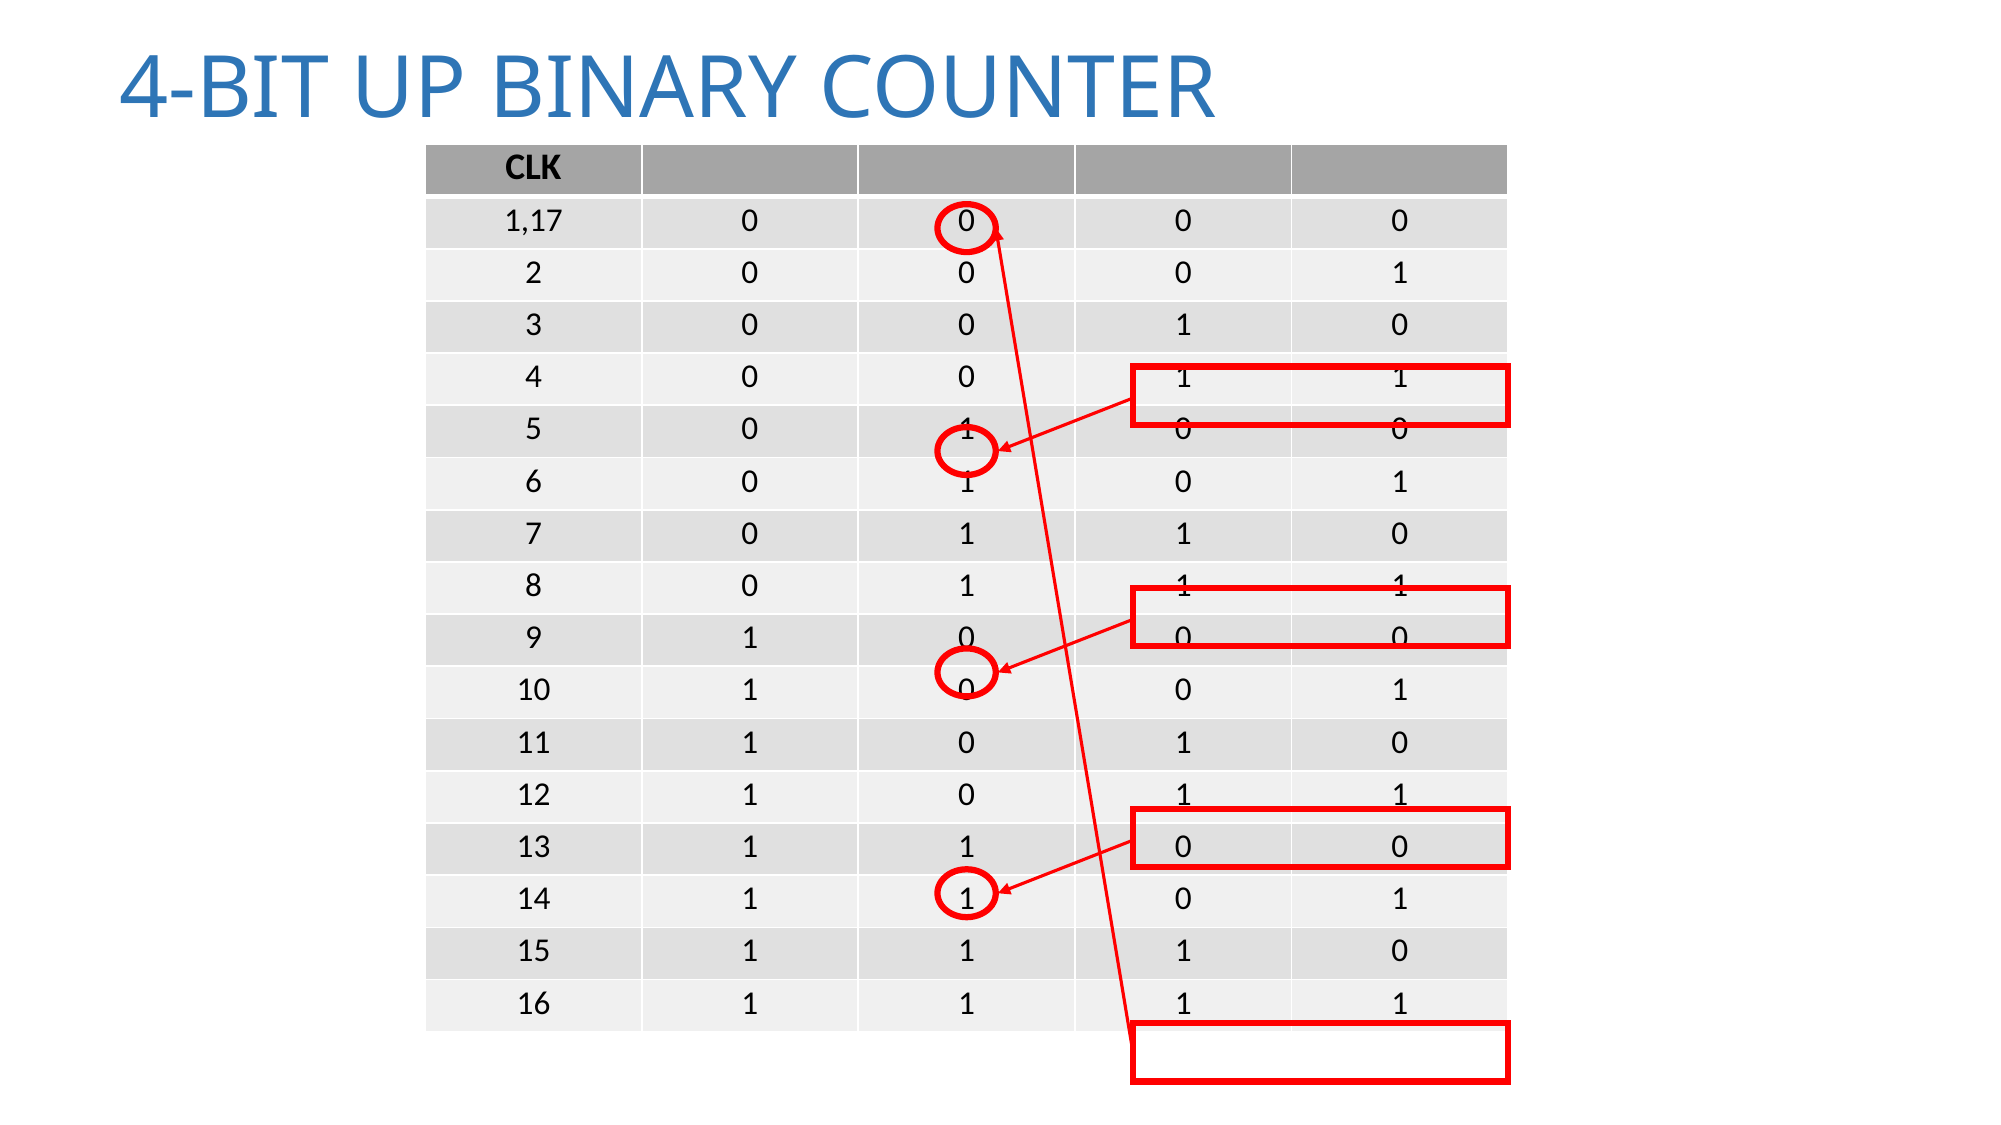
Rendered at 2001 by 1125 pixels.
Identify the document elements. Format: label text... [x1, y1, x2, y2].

text_box [936, 868, 995, 919]
text_box [1134, 808, 1509, 868]
text_box [1134, 587, 1509, 647]
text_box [995, 228, 1134, 1055]
text_box [936, 203, 997, 254]
text_box [936, 647, 995, 698]
text_box [936, 426, 995, 477]
text_box [1132, 1022, 1509, 1083]
text_box [1134, 366, 1509, 426]
title 4-BIT UP BINARY COUNTER [104, 35, 1830, 144]
